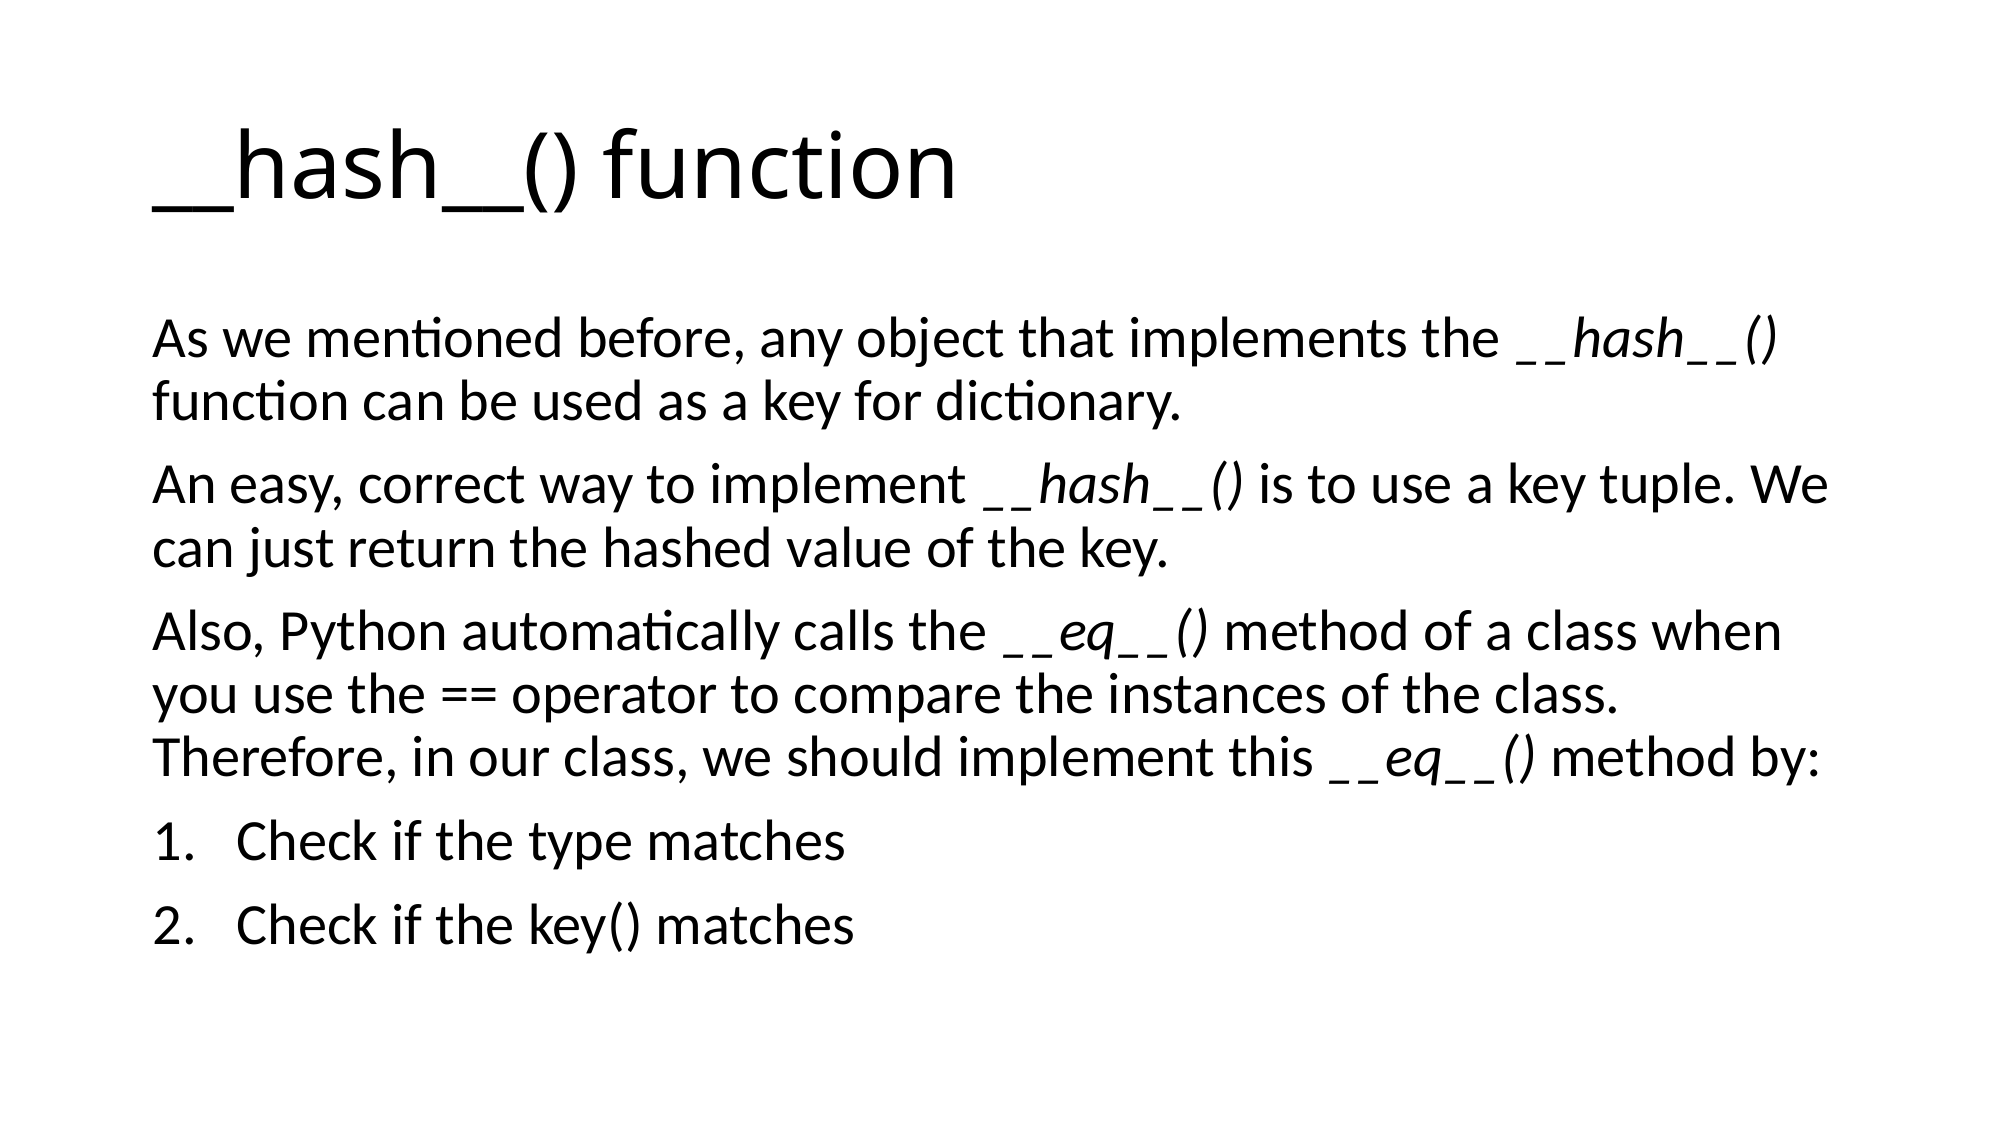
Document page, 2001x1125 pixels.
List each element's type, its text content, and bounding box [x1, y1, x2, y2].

list As we mentioned before, any object that implements the __hash__() function can be used as a key for dictionary. An easy, correct way to implement __hash__() is to use a key tuple. We can just return the hashed value of the key. Also, Python automatically calls the __eq__() method of a class when you use the == operator to compare the instances of the class. Therefore, in our class, we should implement this __eq__() method by: Check if the type matches Check if the key() matches [137, 299, 1863, 1014]
title __hash__() function [137, 59, 1863, 278]
